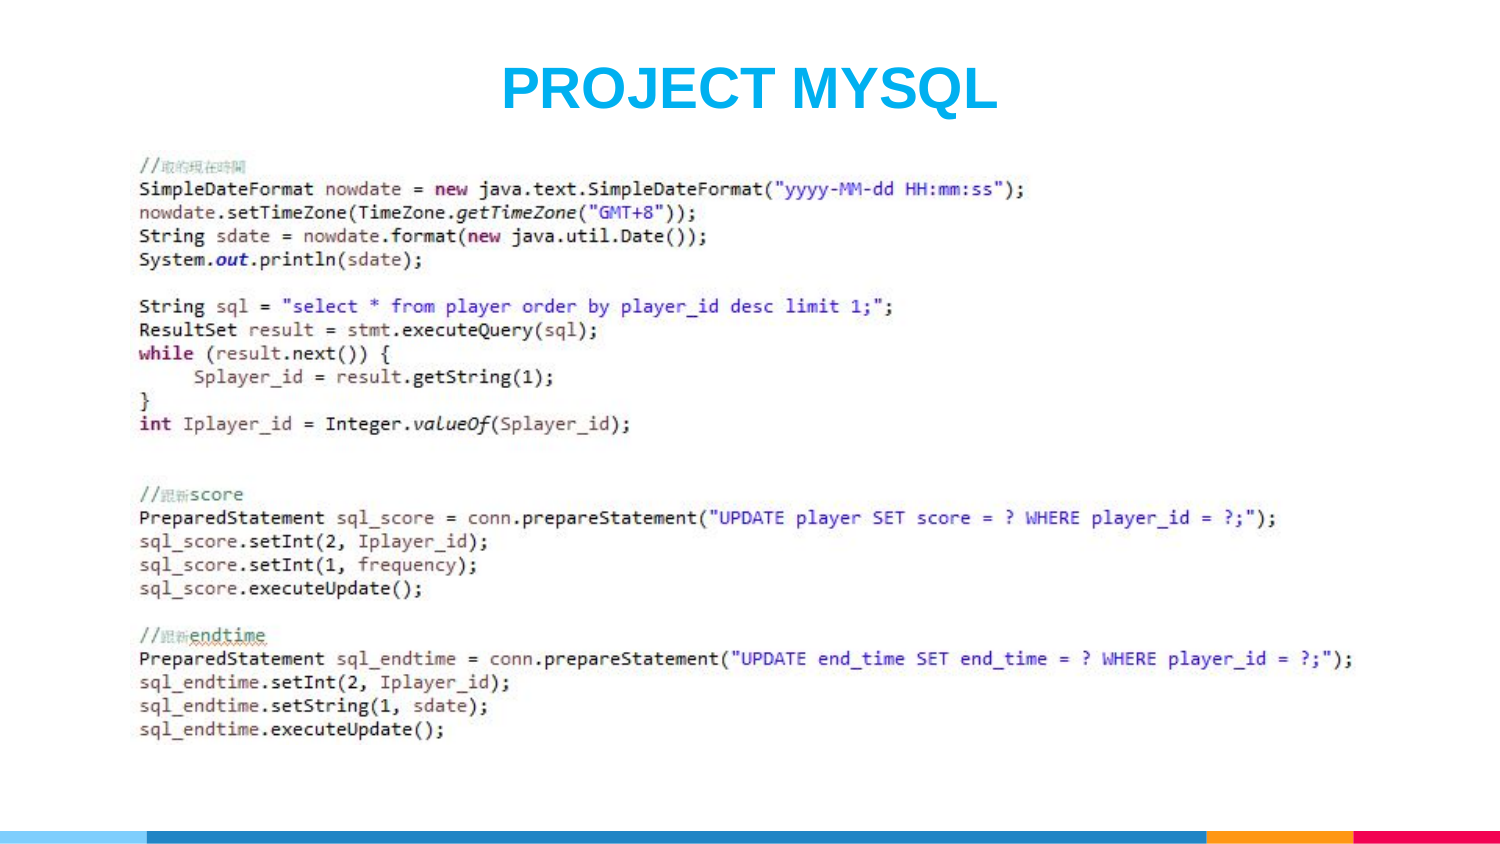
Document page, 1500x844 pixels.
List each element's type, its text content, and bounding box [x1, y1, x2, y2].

picture [130, 150, 1370, 745]
title PROJECT MYSQL [0, 41, 1500, 136]
